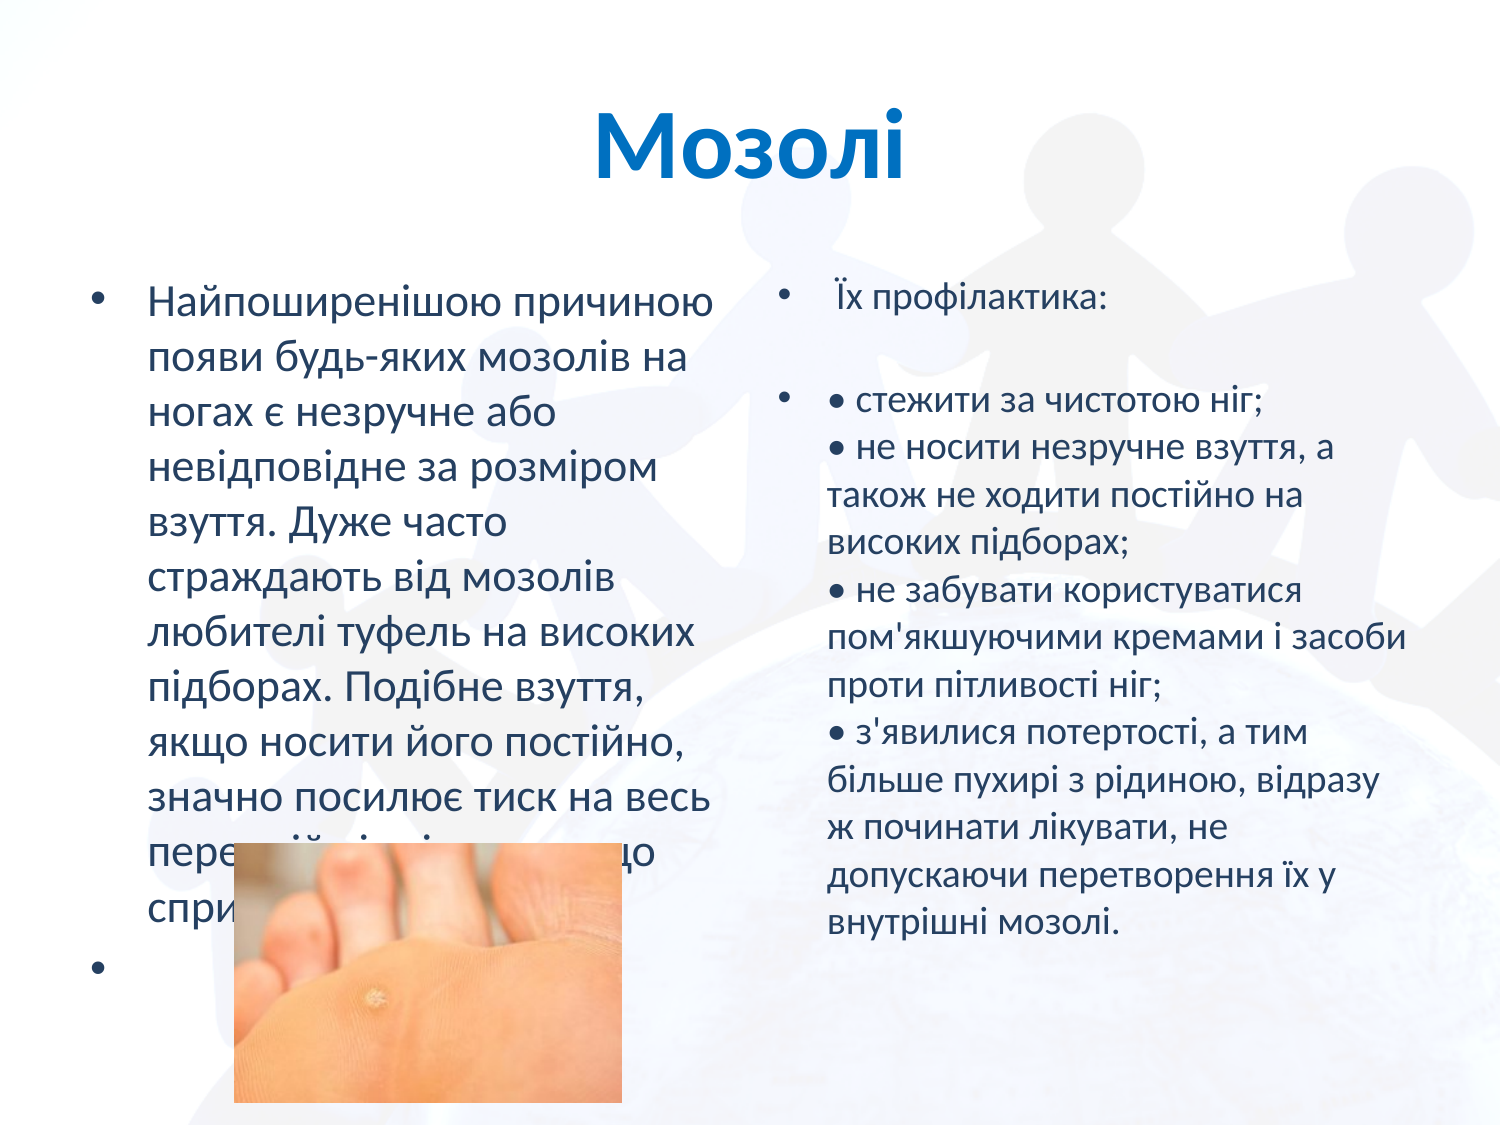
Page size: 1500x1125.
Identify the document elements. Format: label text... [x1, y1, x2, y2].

title Мозолі [75, 45, 1425, 233]
list Їх профілактика: • стежити за чистотою ніг; • не носити незручне взуття, а також не ходити постійно на високих підборах; • не забувати користуватися пом'якшуючими кремами і засоби проти пітливості ніг; • з'явилися потертості, а тим більше пухирі з рідиною, відразу ж починати лікувати, не допускаючи перетворення їх у внутрішні мозолі. [762, 262, 1425, 1005]
picture [234, 843, 622, 1104]
list Найпоширенішою причиною появи будь-яких мозолів на ногах є незручне або невідповідне за розміром взуття. Дуже часто страждають від мозолів любителі туфель на високих підборах. Подібне взуття, якщо носити його постійно, значно посилює тиск на весь передній відділ стопи, що сприяє появі мозолів. [75, 262, 738, 1005]
